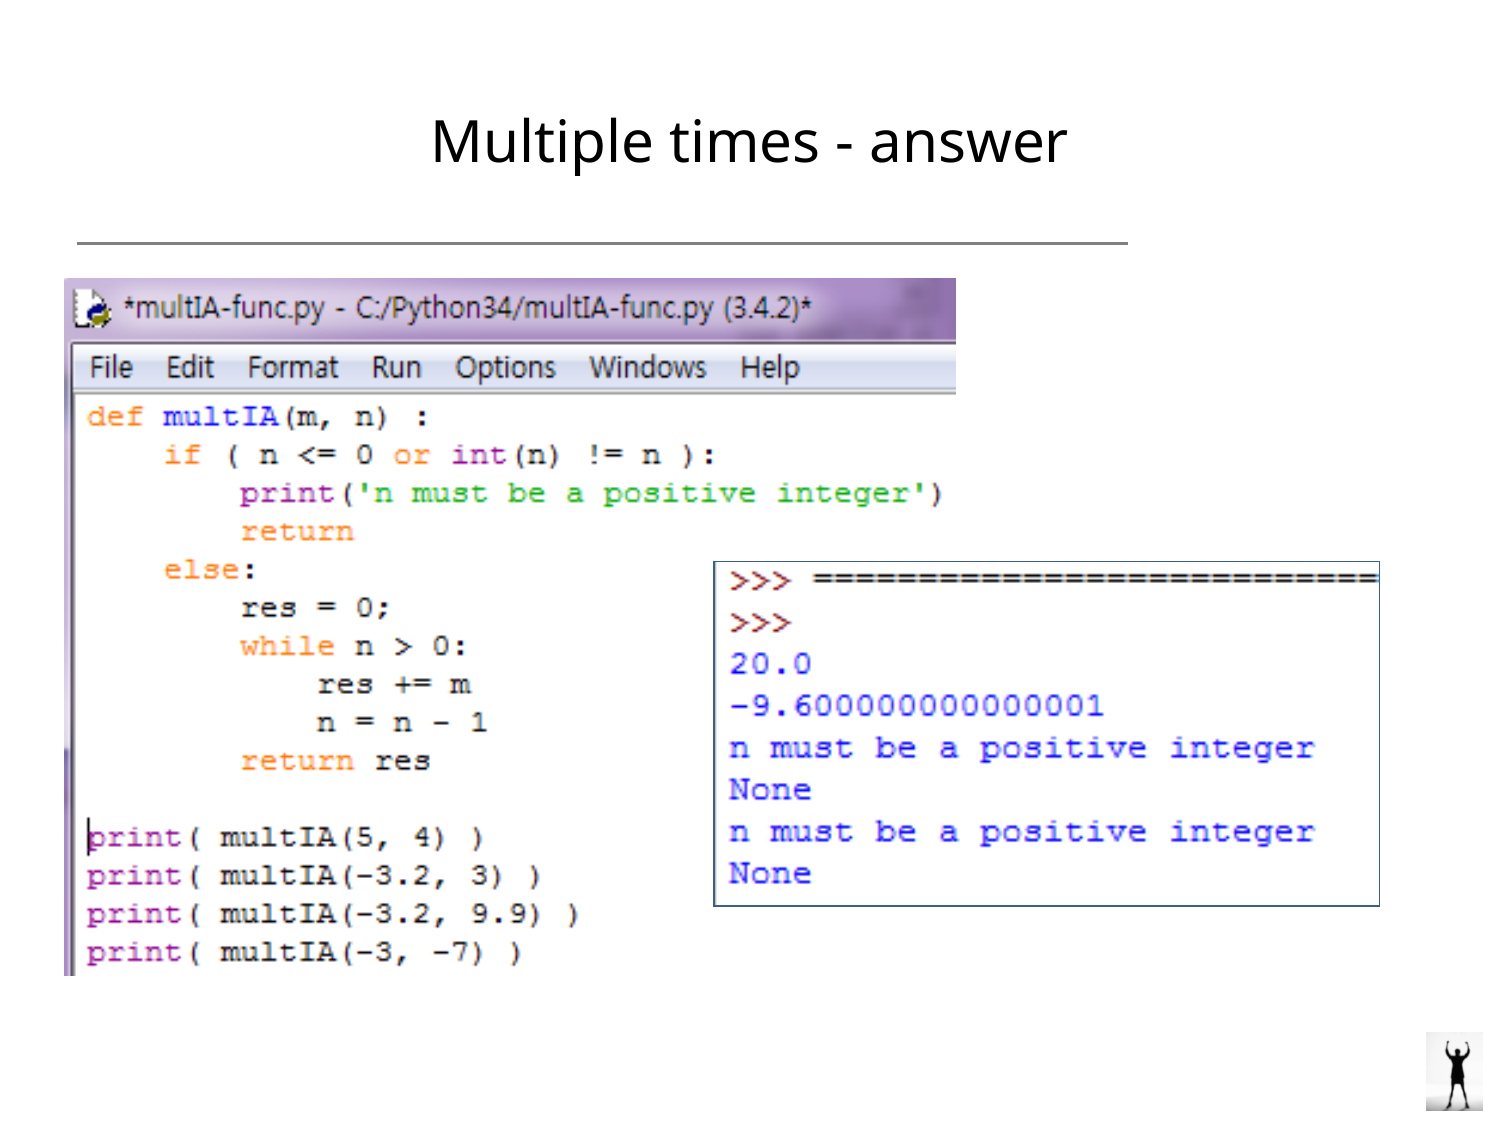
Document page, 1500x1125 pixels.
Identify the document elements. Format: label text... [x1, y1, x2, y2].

title Multiple times - answer [75, 45, 1425, 233]
picture [64, 278, 1379, 977]
picture [1426, 1032, 1483, 1111]
